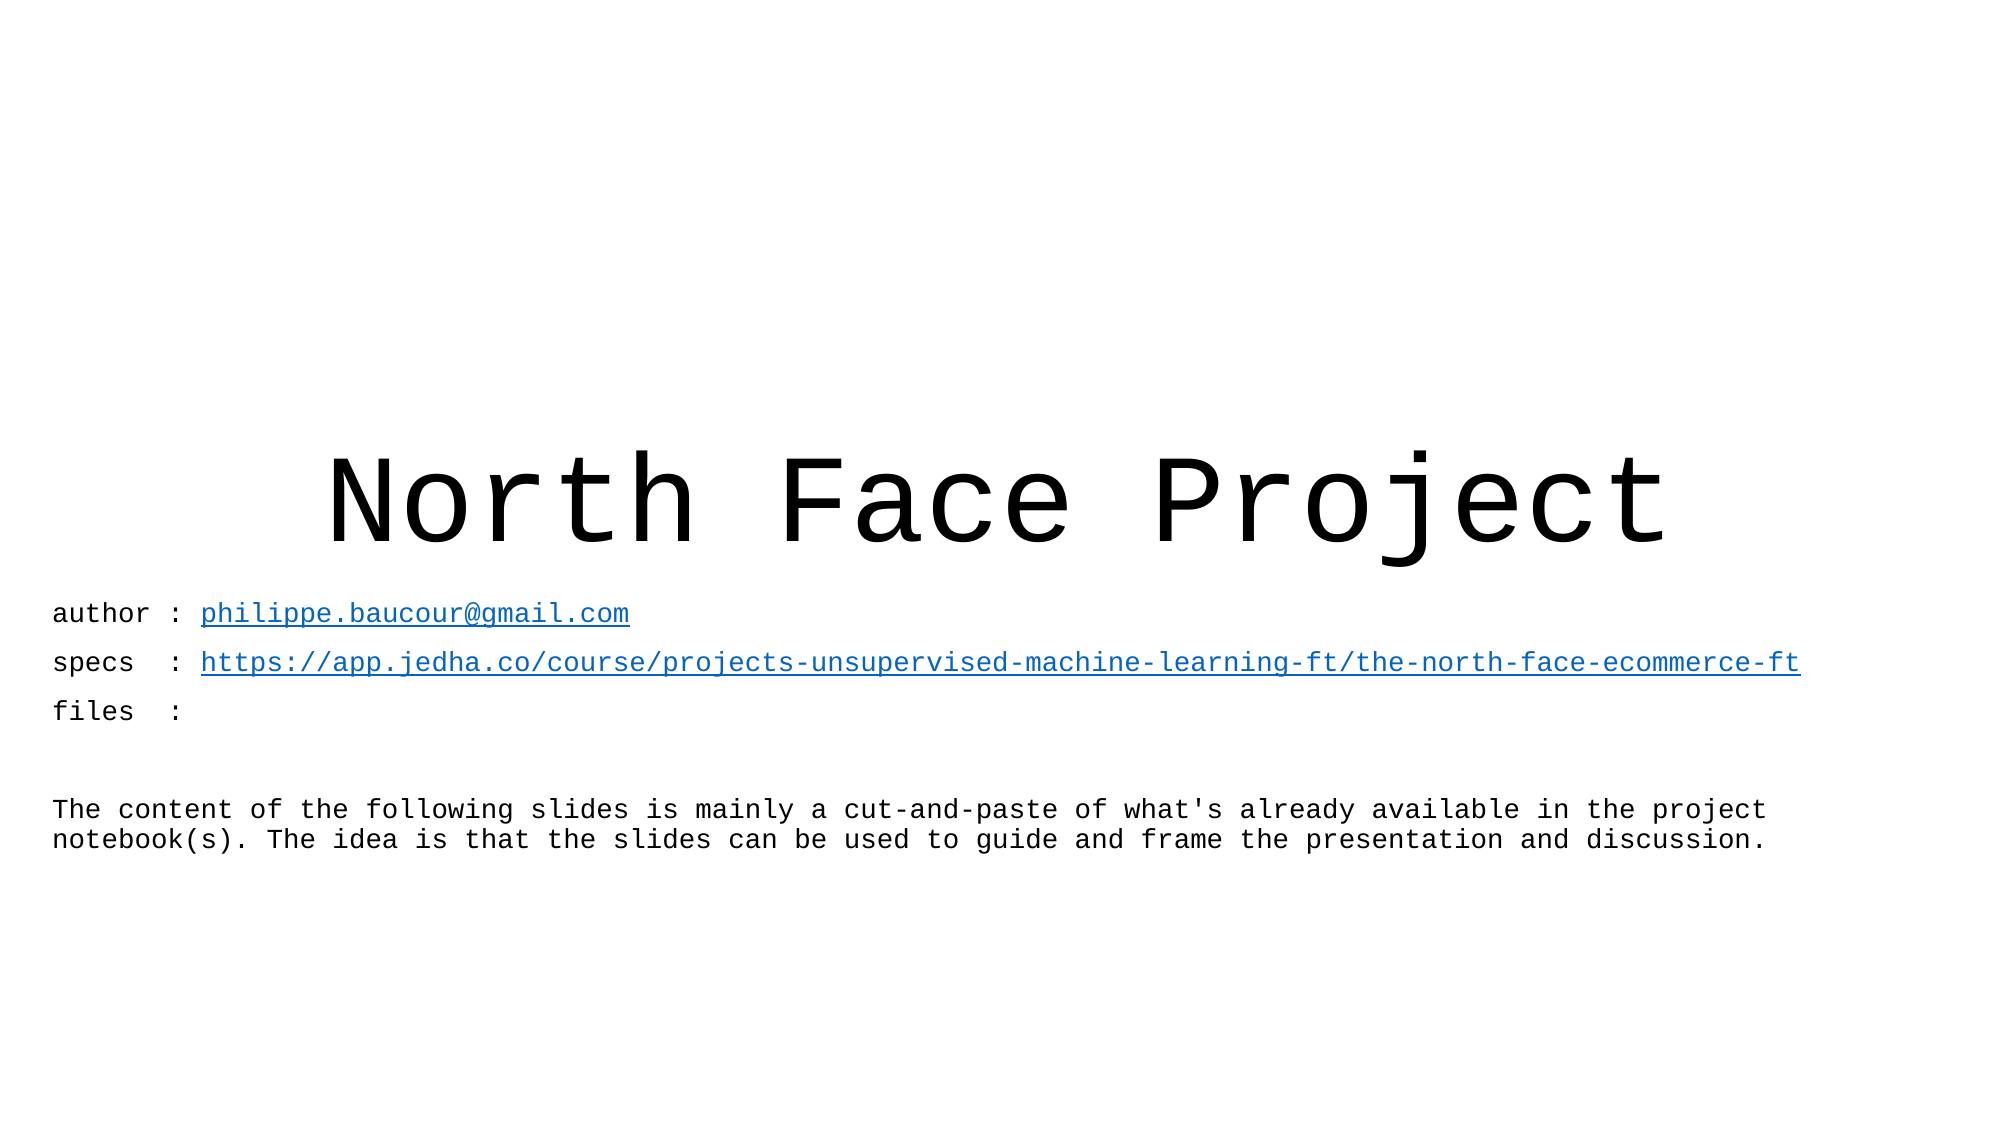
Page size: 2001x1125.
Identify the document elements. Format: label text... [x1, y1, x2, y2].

title North Face Project [249, 184, 1750, 576]
subtitle author : philippe.baucour@gmail.com specs : https://app.jedha.co/course/projects-unsupervised-machine-learning-ft/the-north-face-ecommerce-ft files : The content of the following slides is mainly a cut-and-paste of what's already available in the project notebook(s). The idea is that the slides can be used to guide and frame the presentation and discussion. [37, 590, 1963, 863]
